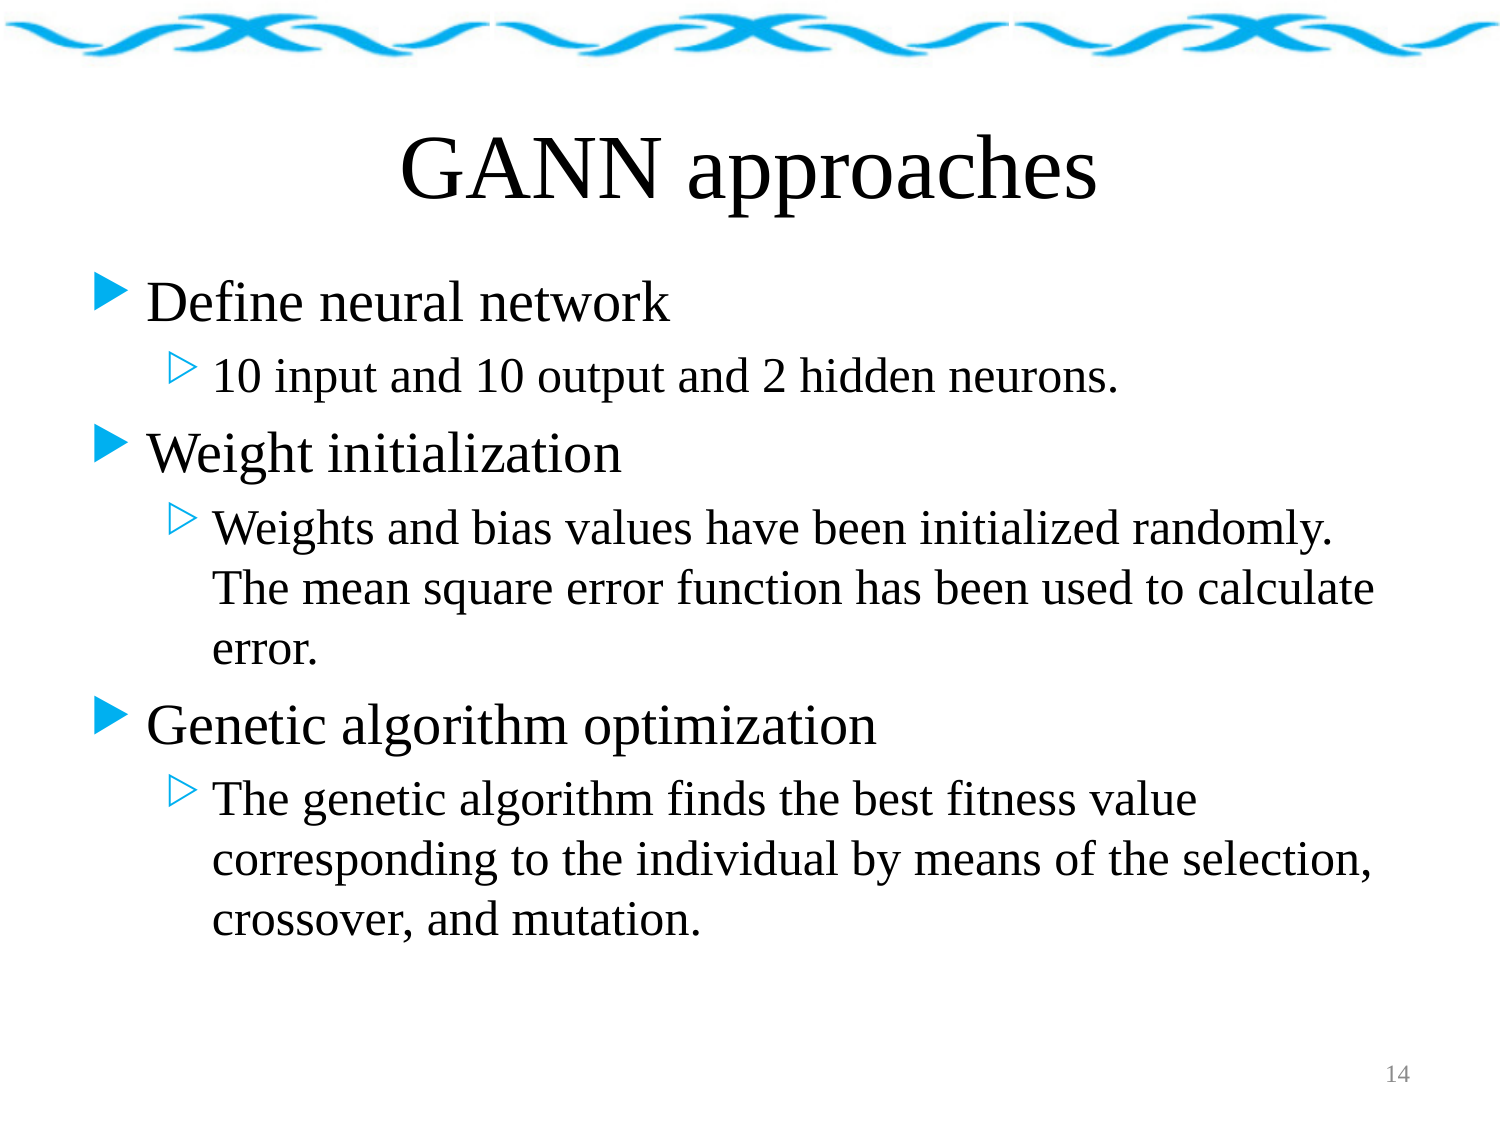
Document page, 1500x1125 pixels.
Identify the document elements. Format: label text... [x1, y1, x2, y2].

slide_number 14 [1074, 1042, 1425, 1103]
title GANN approaches [75, 67, 1425, 255]
picture [0, 0, 1500, 68]
list Define neural network 10 input and 10 output and 2 hidden neurons. Weight initialization Weights and bias values have been initialized randomly. The mean square error function has been used to calculate error. Genetic algorithm optimization The genetic algorithm finds the best fitness value corresponding to the individual by means of the selection, crossover, and mutation. [75, 255, 1425, 1005]
